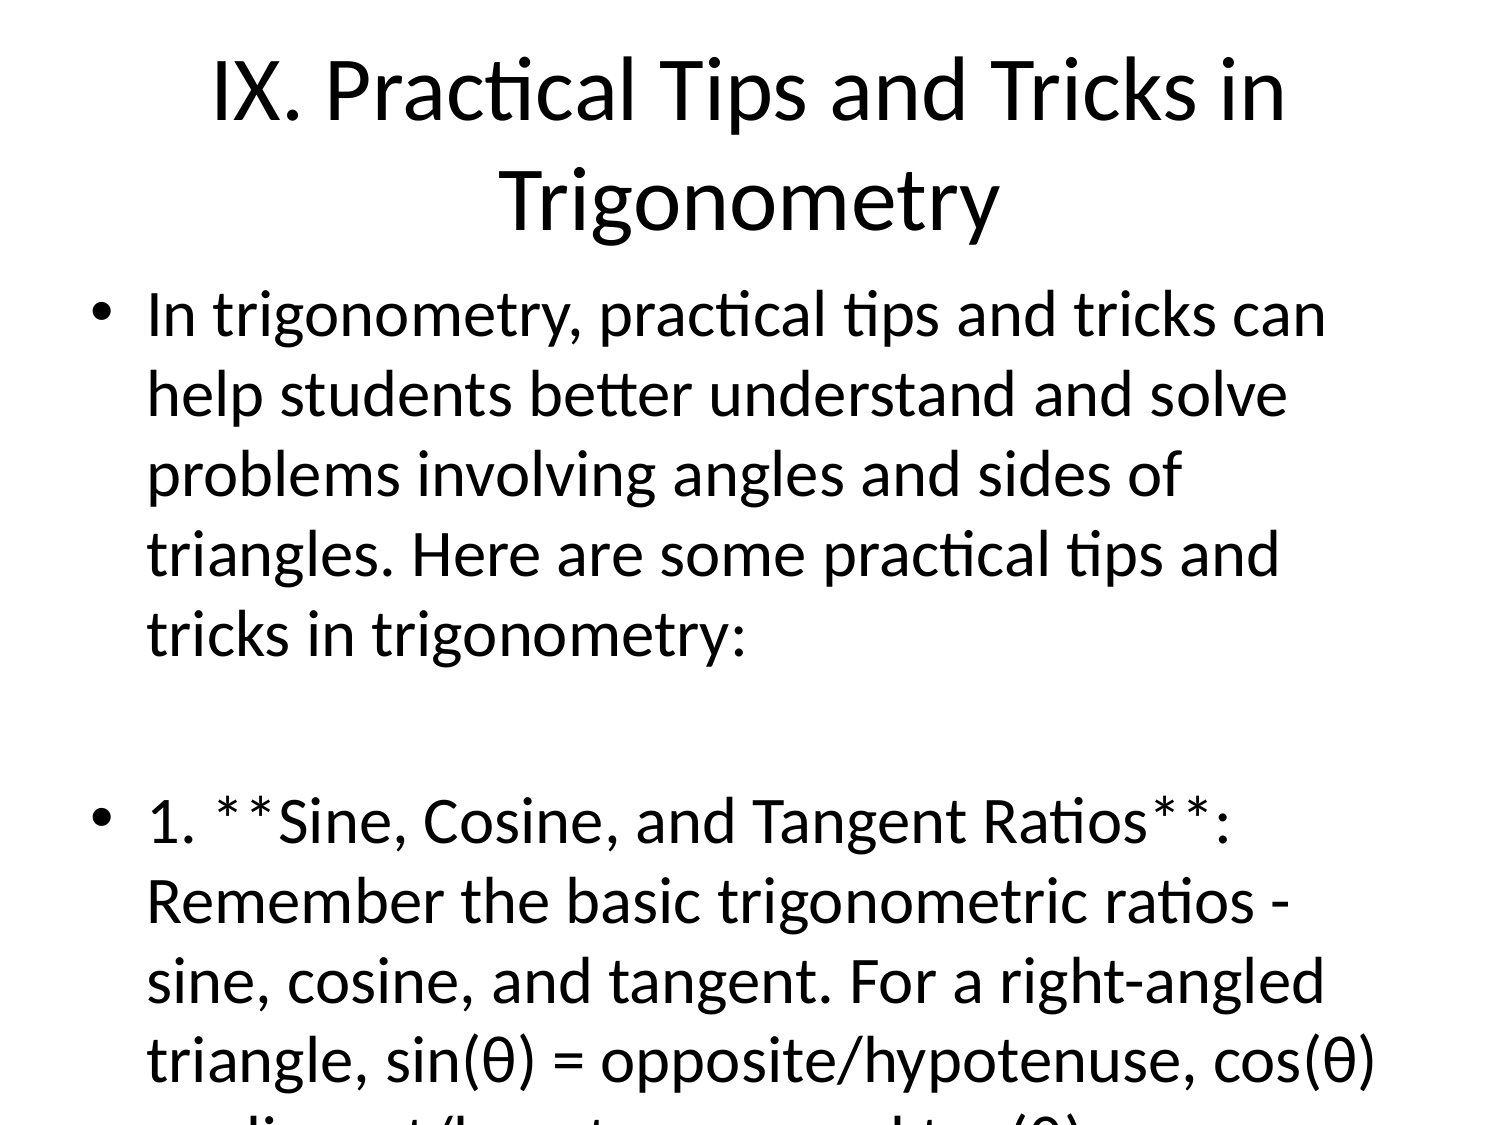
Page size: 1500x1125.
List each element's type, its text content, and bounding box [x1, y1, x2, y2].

title IX. Practical Tips and Tricks in Trigonometry [75, 45, 1425, 233]
list In trigonometry, practical tips and tricks can help students better understand and solve problems involving angles and sides of triangles. Here are some practical tips and tricks in trigonometry: 1. **Sine, Cosine, and Tangent Ratios**: Remember the basic trigonometric ratios - sine, cosine, and tangent. For a right-angled triangle, sin(θ) = opposite/hypotenuse, cos(θ) = adjacent/hypotenuse, and tan(θ) = opposite/adjacent. 2. **SOH-CAH-TOA**: This acronym can help you remember the three trigonometric ratios. SOH stands for Sine = Opposite/Hypotenuse, CAH stands for Cosine = Adjacent/Hypotenuse, and TOA stands for Tangent = Opposite/Adjacent. 3. **Special Triangles**: Memorize the special right triangles - 30-60-90 and 45-45-90 triangles. Knowing the ratios of sides in these triangles can help you quickly solve trigonometric problems. 4. **Reference Angles**: When dealing with angles greater than 90 degrees, find the reference angle (acute angle formed between the terminal side of the angle and the x-axis) to simplify calculations. 5. **Unit Circle**: Understanding the unit circle can help in solving trigonometric equations and identifying the sine and cosine values for various angles. 6. **Inverse Trigonometric Functions**: Learn the inverse trigonometric functions (sin^(-1), cos^(-1), tan^(-1)) to find angles when given trigonometric values. 7. **Trigonometric Identities**: Understand and memorize basic trigonometric identities such as Pythagorean identities, reciprocal identities, quotient identities, and co-function identities. 8. **Trigonometric Equations**: Practice solving trigonometric equations by applying the trigonometric identities and properties. 9. **Applications**: Understand how trigonometry is applied in real-life situations such as calculating heights of buildings, distances between objects, and angles in navigation. 10. **Practice**: Practice solving a variety of trigonometric problems to improve your understanding and proficiency in trigonometry. By applying these practical tips and tricks in trigonometry, students can enhance their problem-solving skills and grasp the fundamental concepts of trigonometry more effectively. [75, 262, 1425, 1005]
